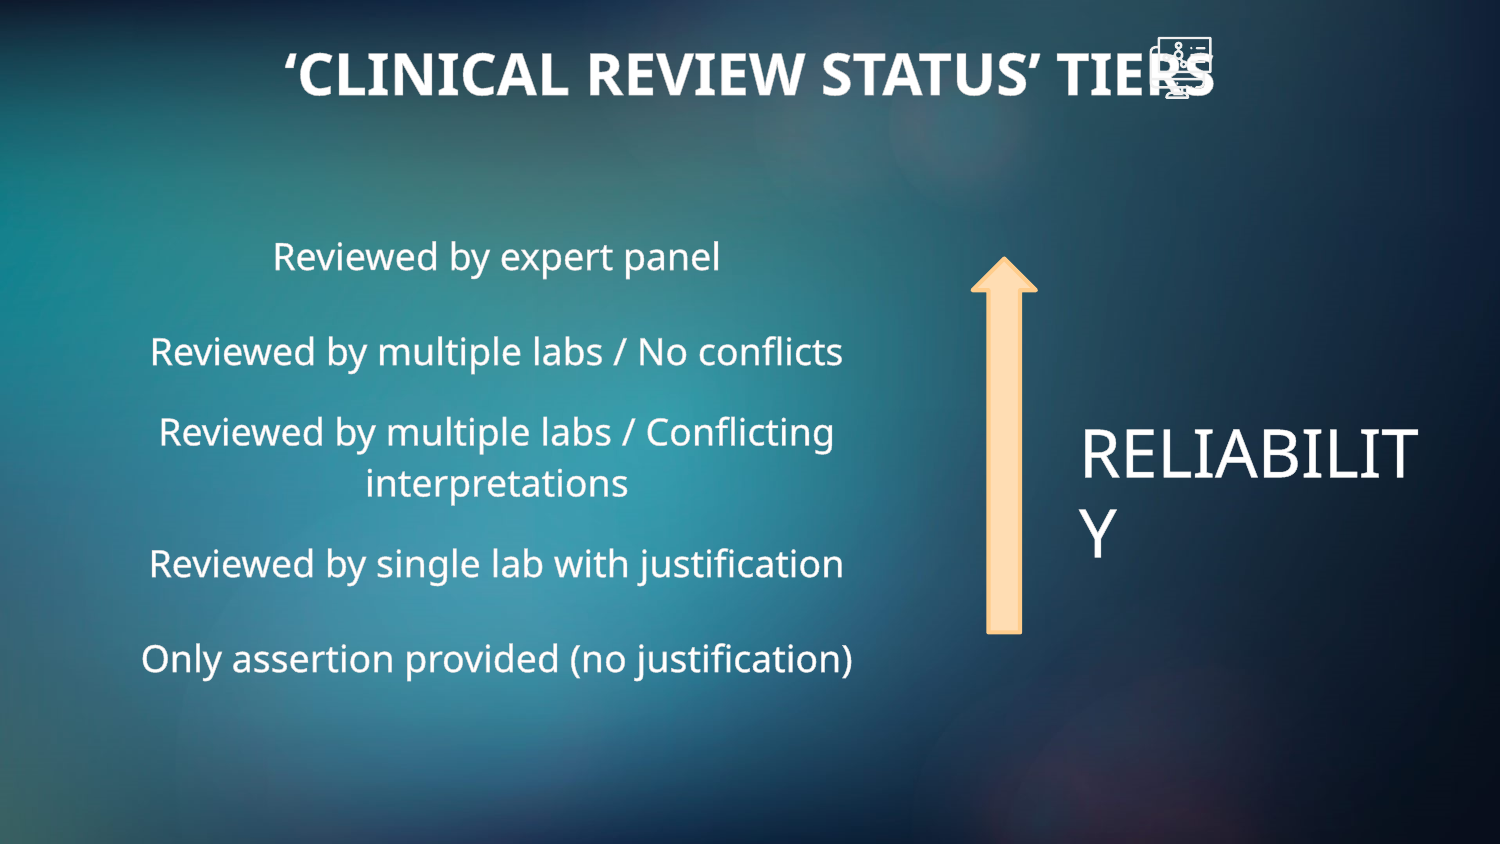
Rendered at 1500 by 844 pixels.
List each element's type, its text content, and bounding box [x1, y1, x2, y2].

text_box RELIABILITY [1063, 395, 1456, 518]
picture [0, 0, 1500, 844]
table_header Reviewed by expert panel [62, 208, 932, 303]
table_cell Reviewed by single lab with justification [62, 515, 932, 610]
text_box ‘CLINICAL REVIEW STATUS’ TIERS [168, 44, 1332, 122]
table_cell Reviewed by multiple labs / Conflicting interpretations [62, 398, 932, 515]
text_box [1149, 36, 1212, 100]
text_box [970, 256, 1038, 635]
table_cell Only assertion provided (no justification) [62, 610, 932, 705]
table_cell Reviewed by multiple labs / No conflicts [62, 303, 932, 398]
